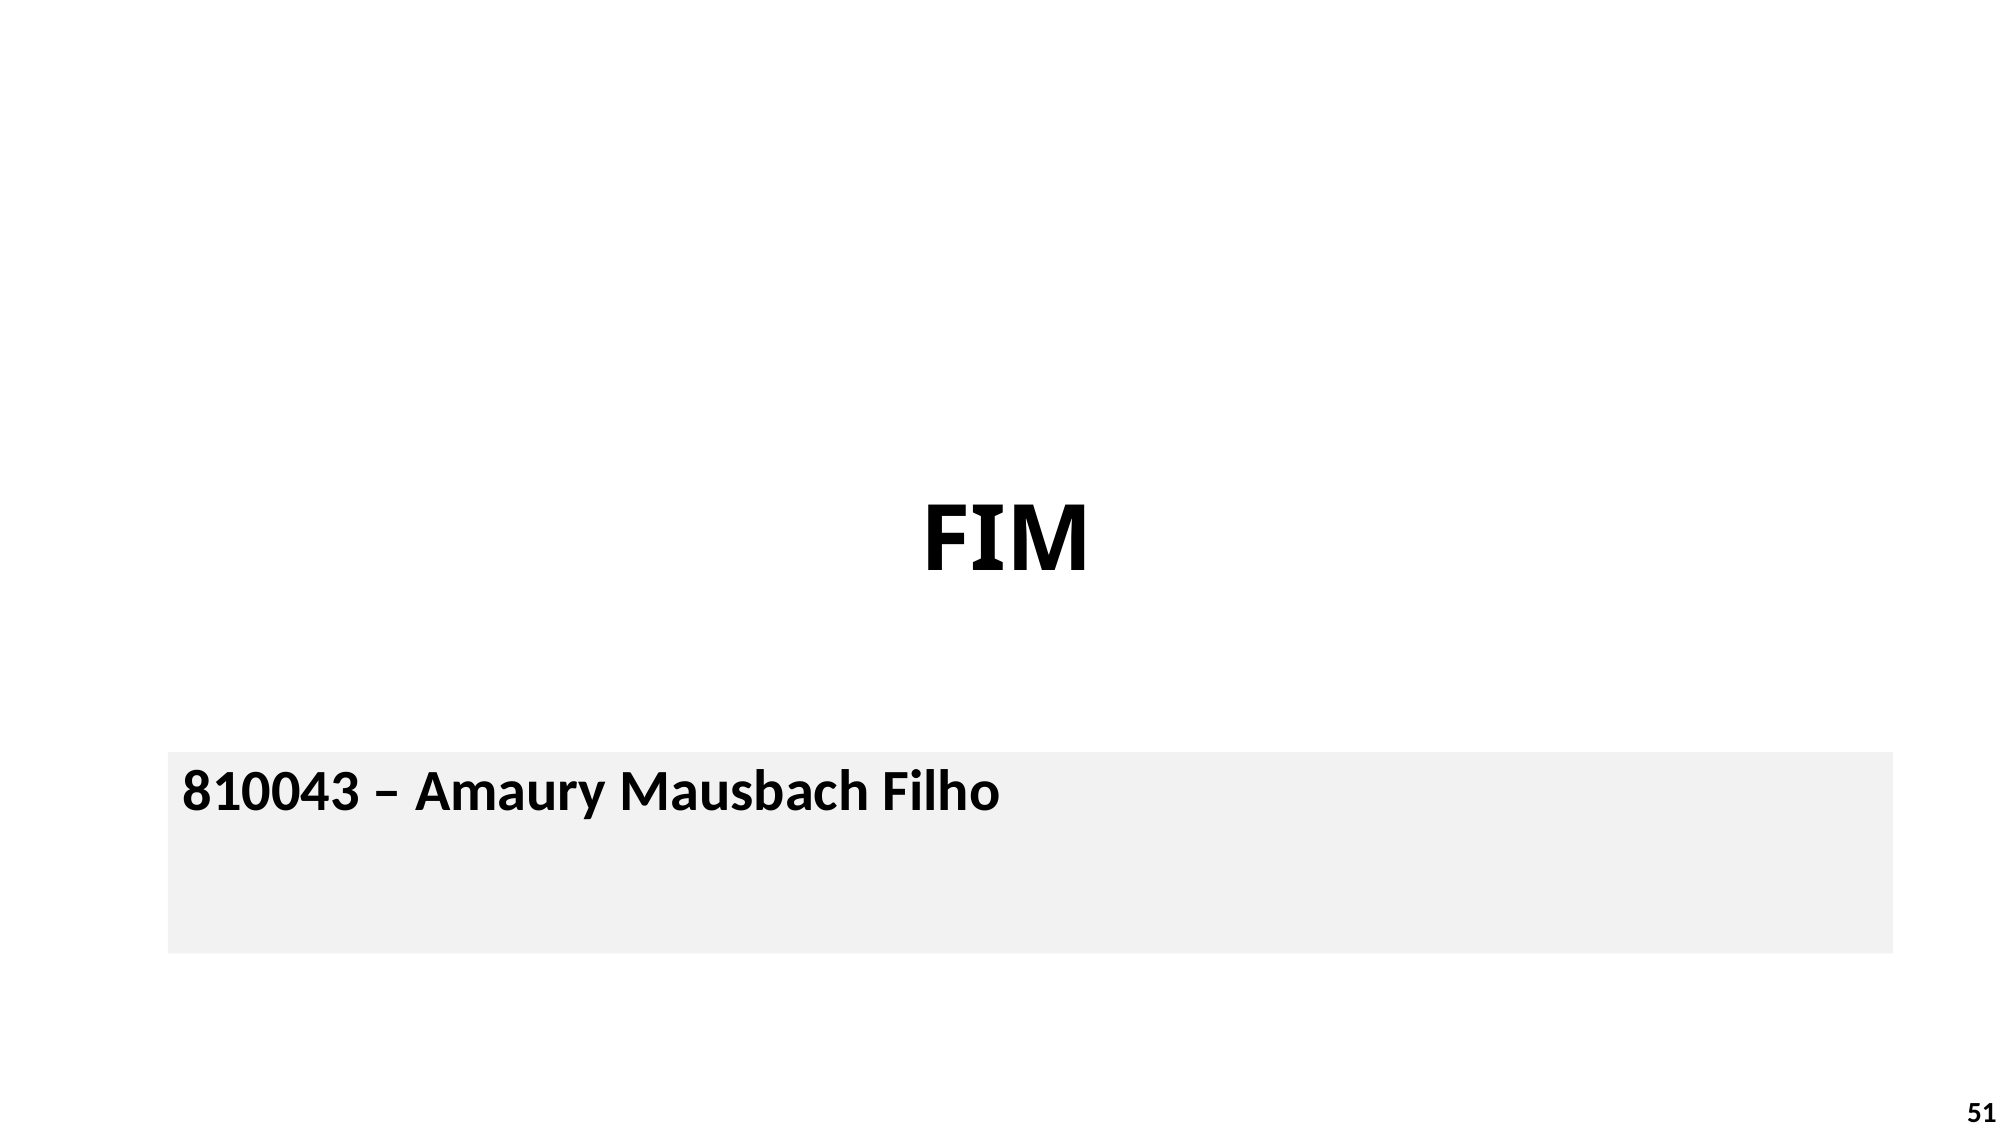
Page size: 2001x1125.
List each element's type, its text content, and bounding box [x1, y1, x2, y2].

title FIM [144, 431, 1869, 650]
list 810043 – Amaury Mausbach Filho [167, 752, 1893, 954]
